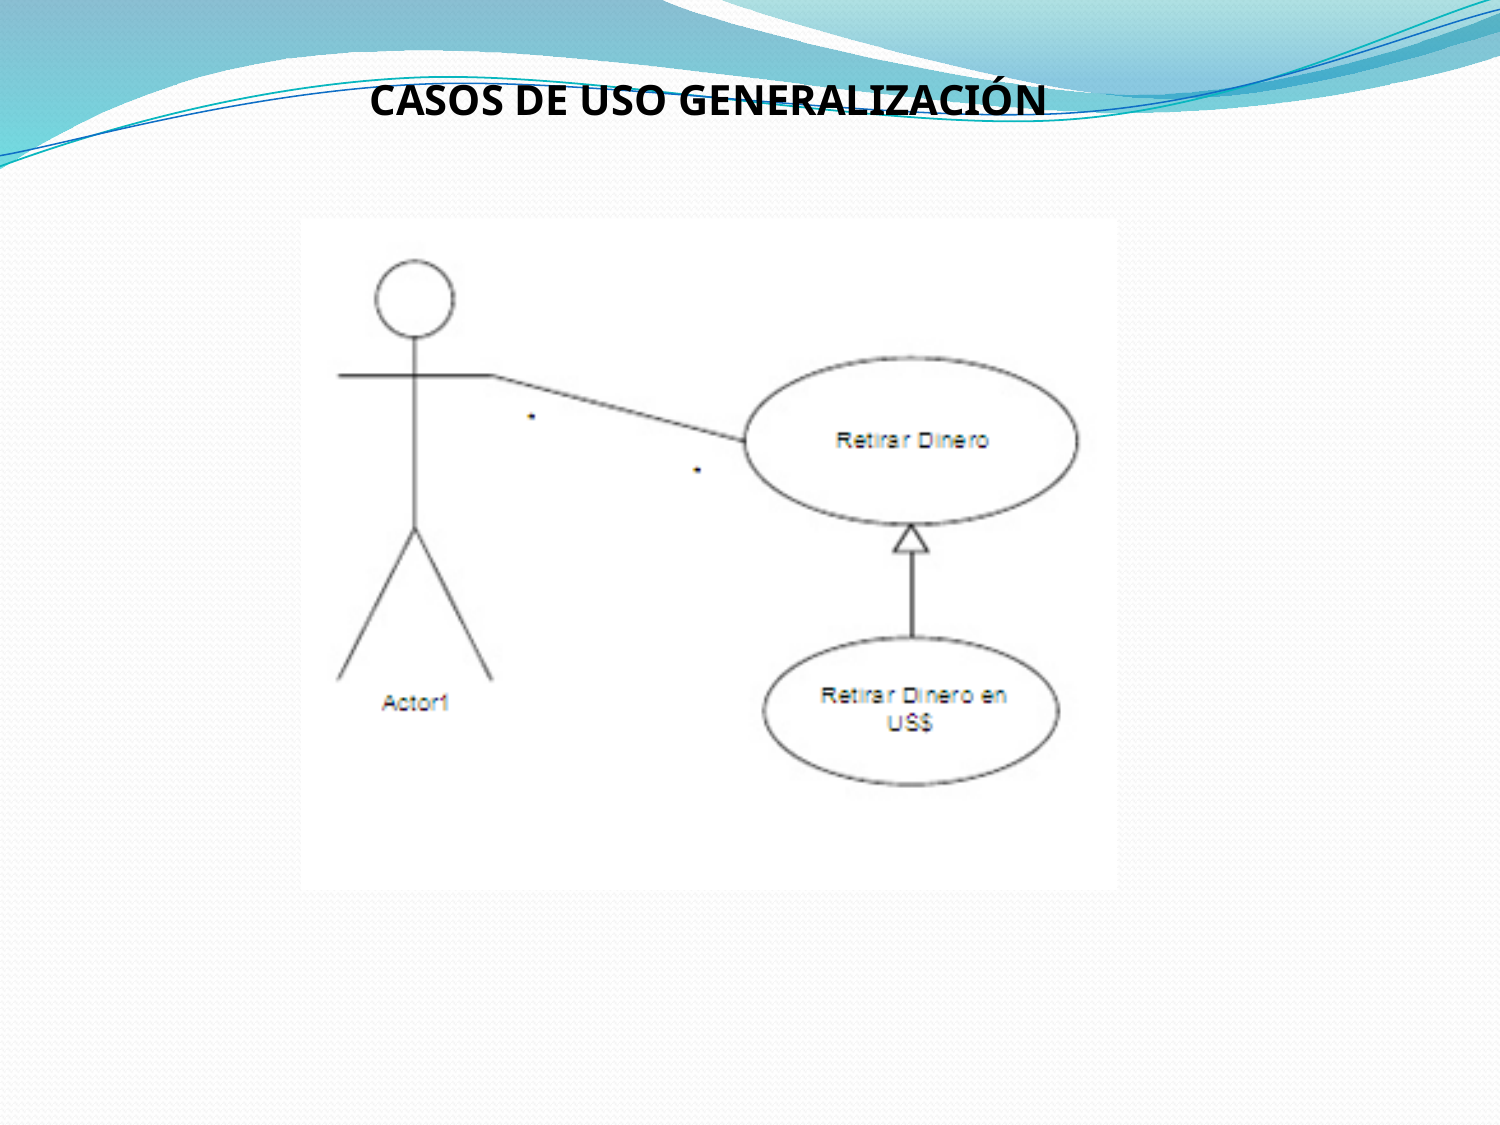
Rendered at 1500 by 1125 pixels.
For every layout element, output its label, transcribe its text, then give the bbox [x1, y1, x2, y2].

text_box CASOS DE USO GENERALIZACIÓN [0, 66, 1418, 132]
picture [300, 219, 1117, 890]
